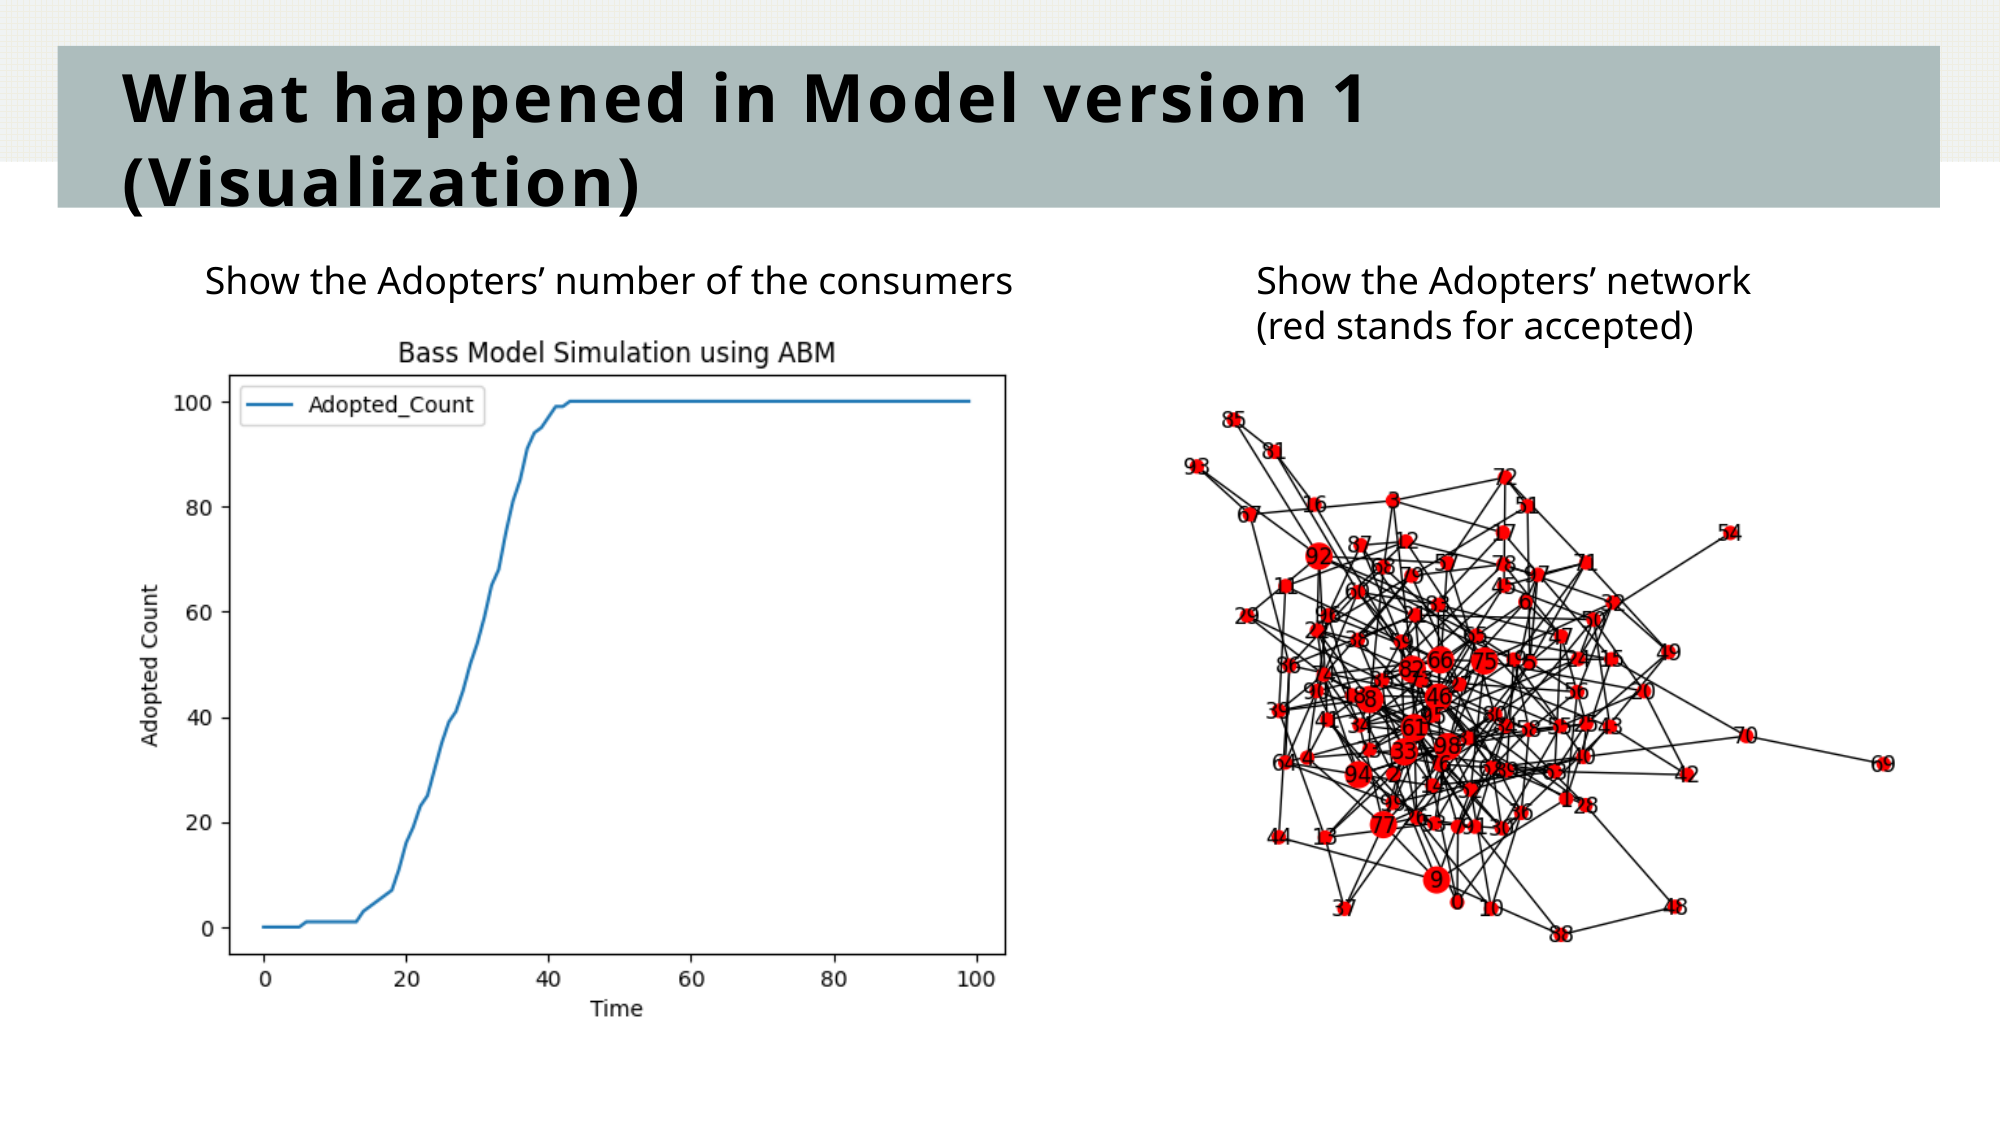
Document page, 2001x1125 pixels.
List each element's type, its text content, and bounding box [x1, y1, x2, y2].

title What happened in Model version 1 (Visualization) [104, 78, 1894, 192]
text_box Show the Adopters’ network (red stands for accepted) [1241, 249, 1767, 354]
picture [126, 325, 1019, 1037]
picture [1112, 354, 1969, 1003]
text_box Show the Adopters’ number of the consumers [190, 249, 1030, 400]
